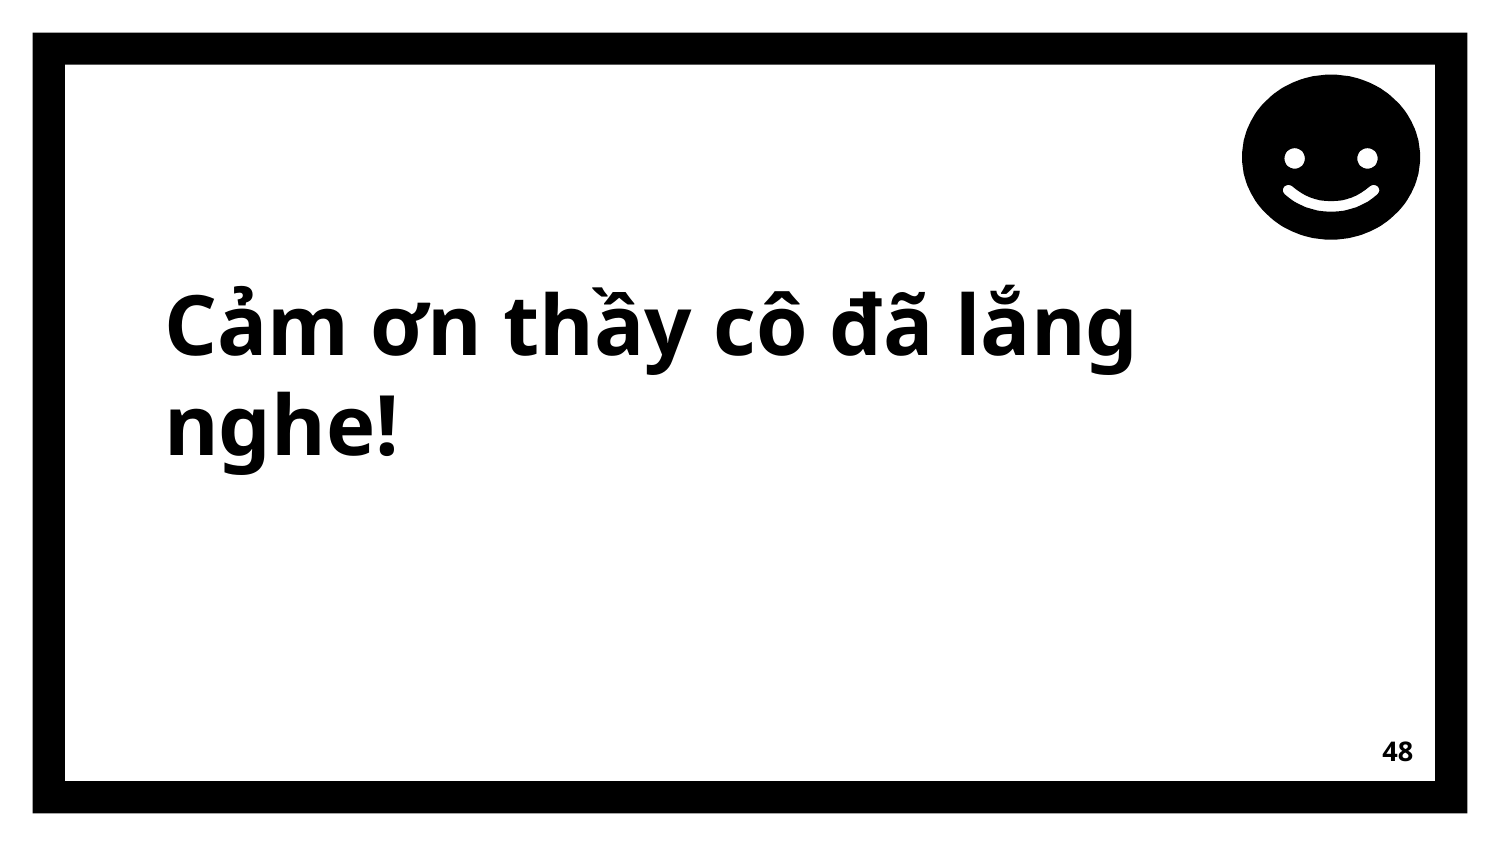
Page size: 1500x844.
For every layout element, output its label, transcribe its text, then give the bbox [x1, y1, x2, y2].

text_box [1242, 74, 1421, 240]
title Cảm ơn thầy cô đã lắng nghe! [149, 297, 1393, 488]
slide_number 48 [1338, 720, 1429, 786]
